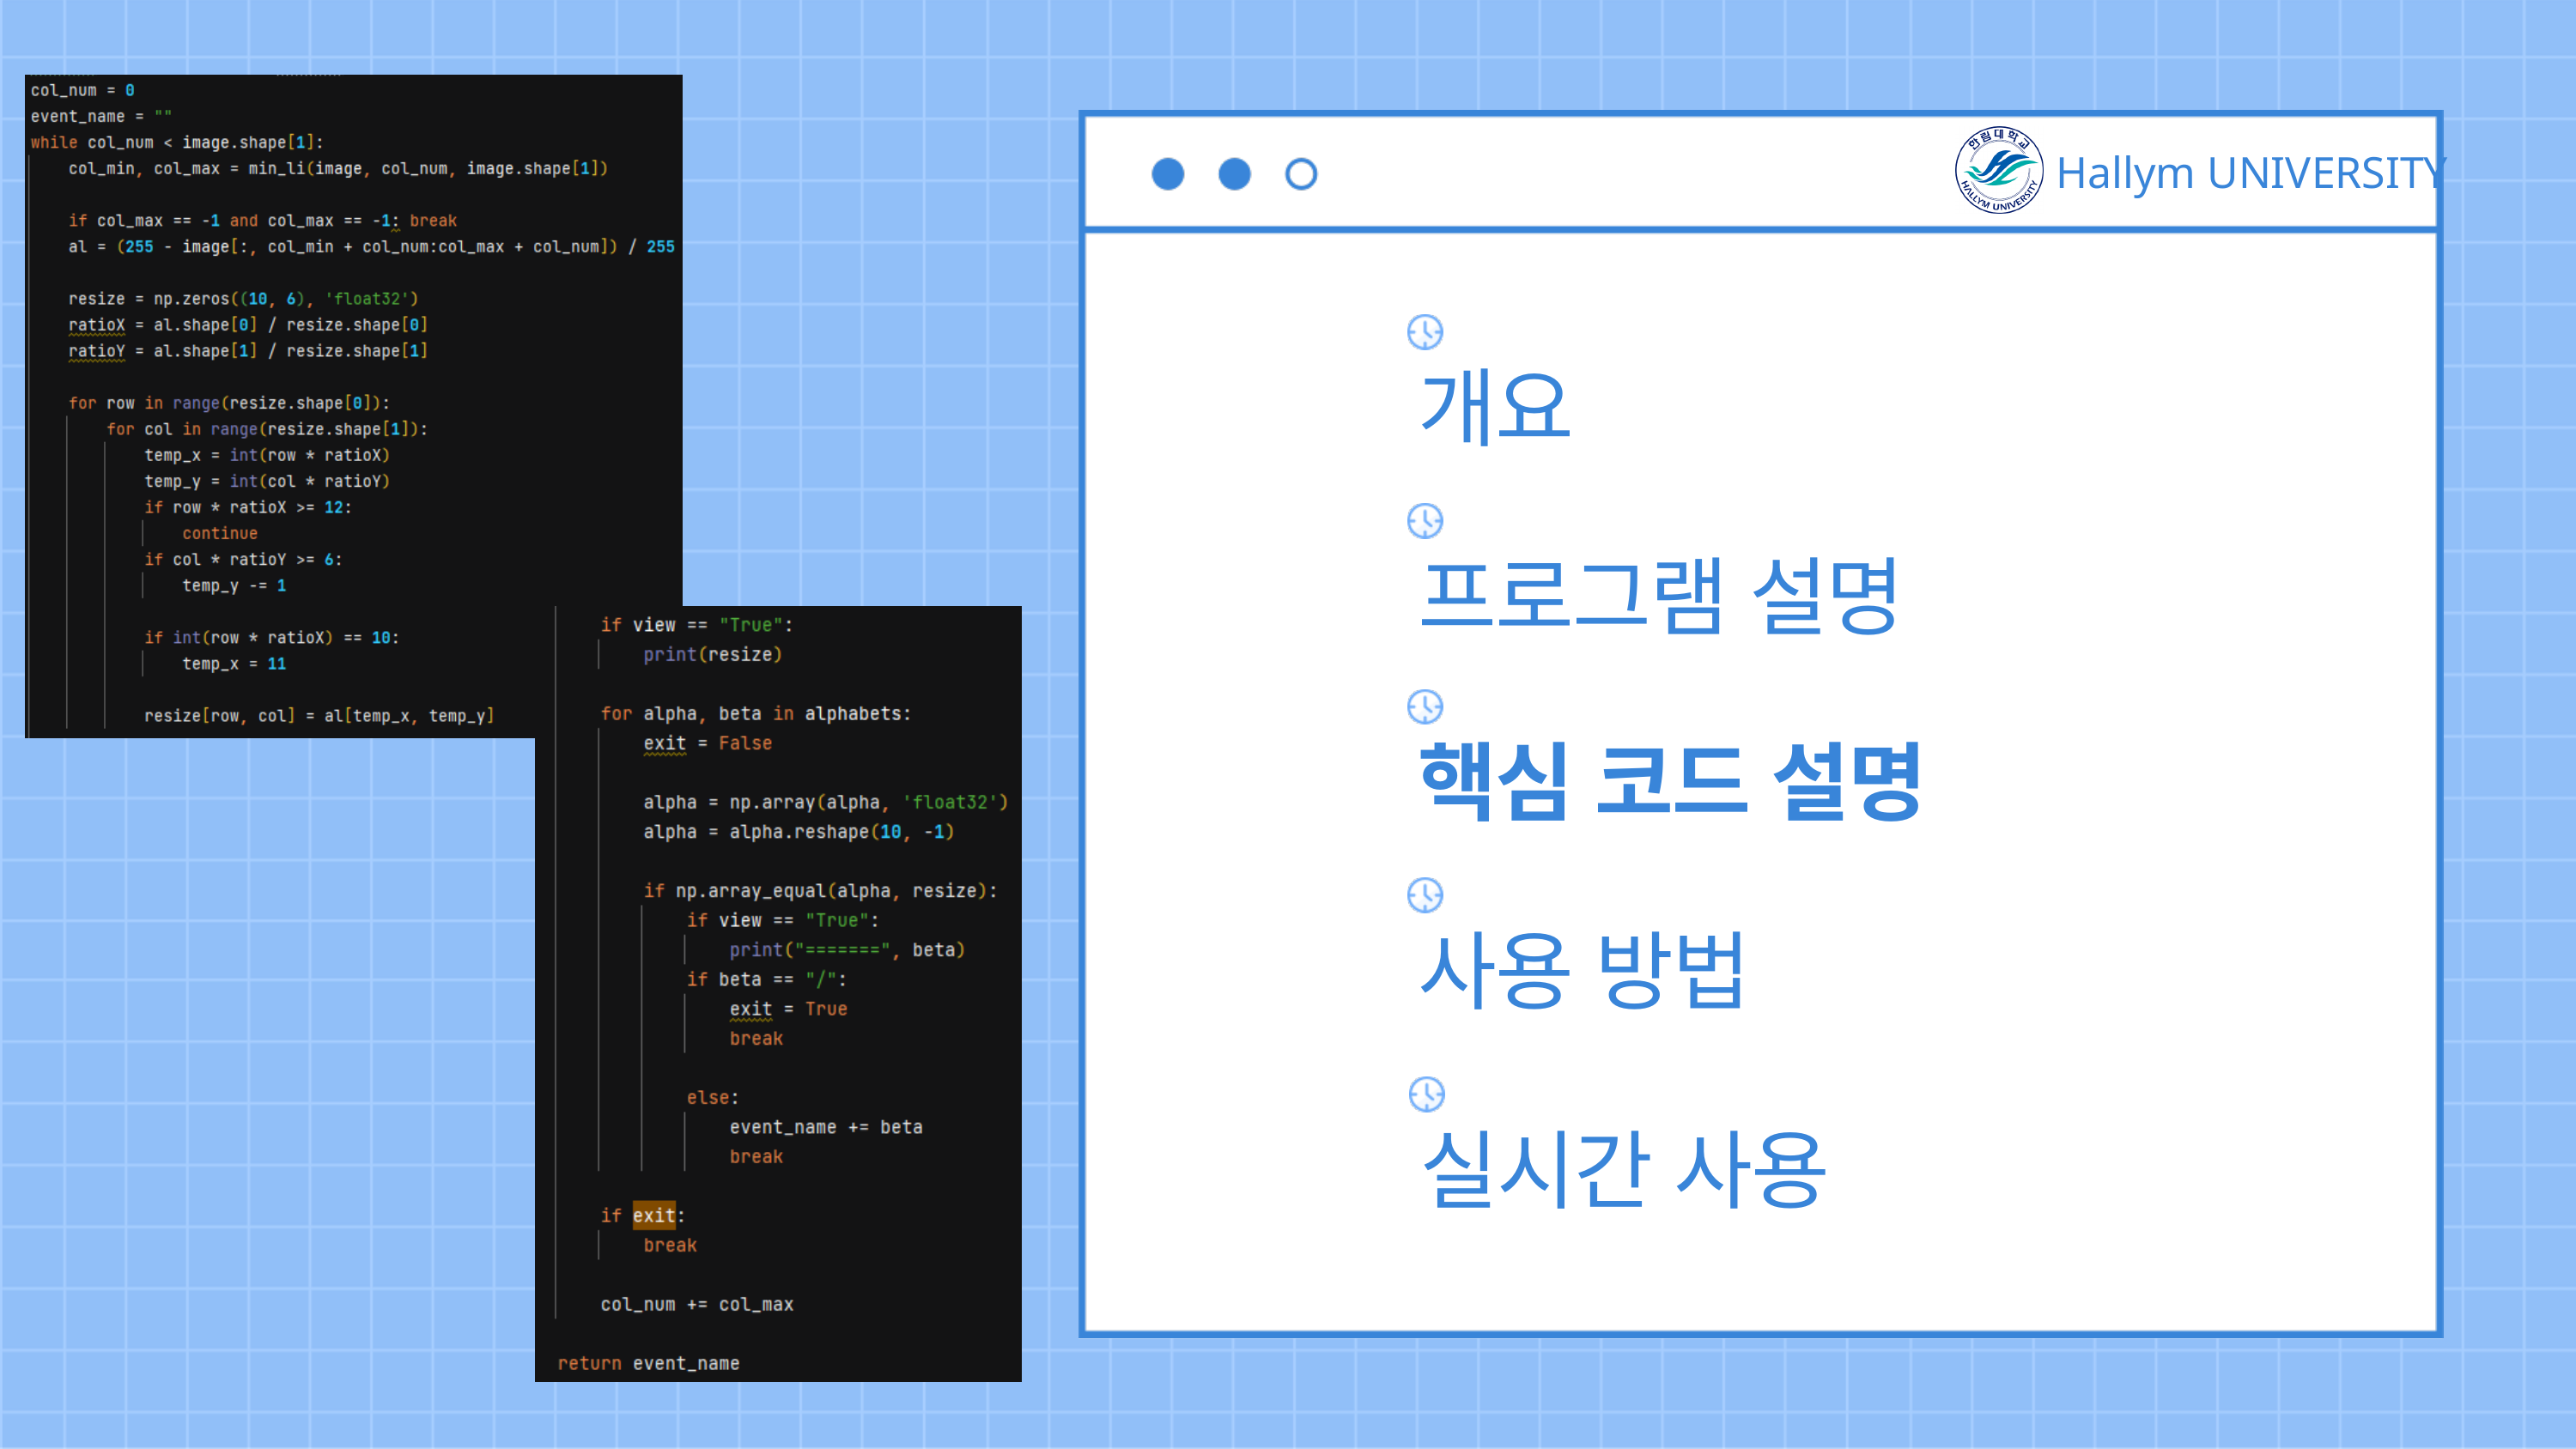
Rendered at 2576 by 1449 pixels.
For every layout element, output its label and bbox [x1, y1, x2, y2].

text_box [1407, 688, 1443, 725]
text_box [1407, 877, 1443, 914]
text_box [1078, 110, 2445, 1339]
text_box [0, 0, 2576, 1449]
text_box [1955, 126, 2576, 215]
picture [25, 75, 1022, 1382]
text_box [1407, 314, 1443, 351]
text_box [1409, 1076, 1445, 1113]
text_box [1407, 503, 1443, 539]
